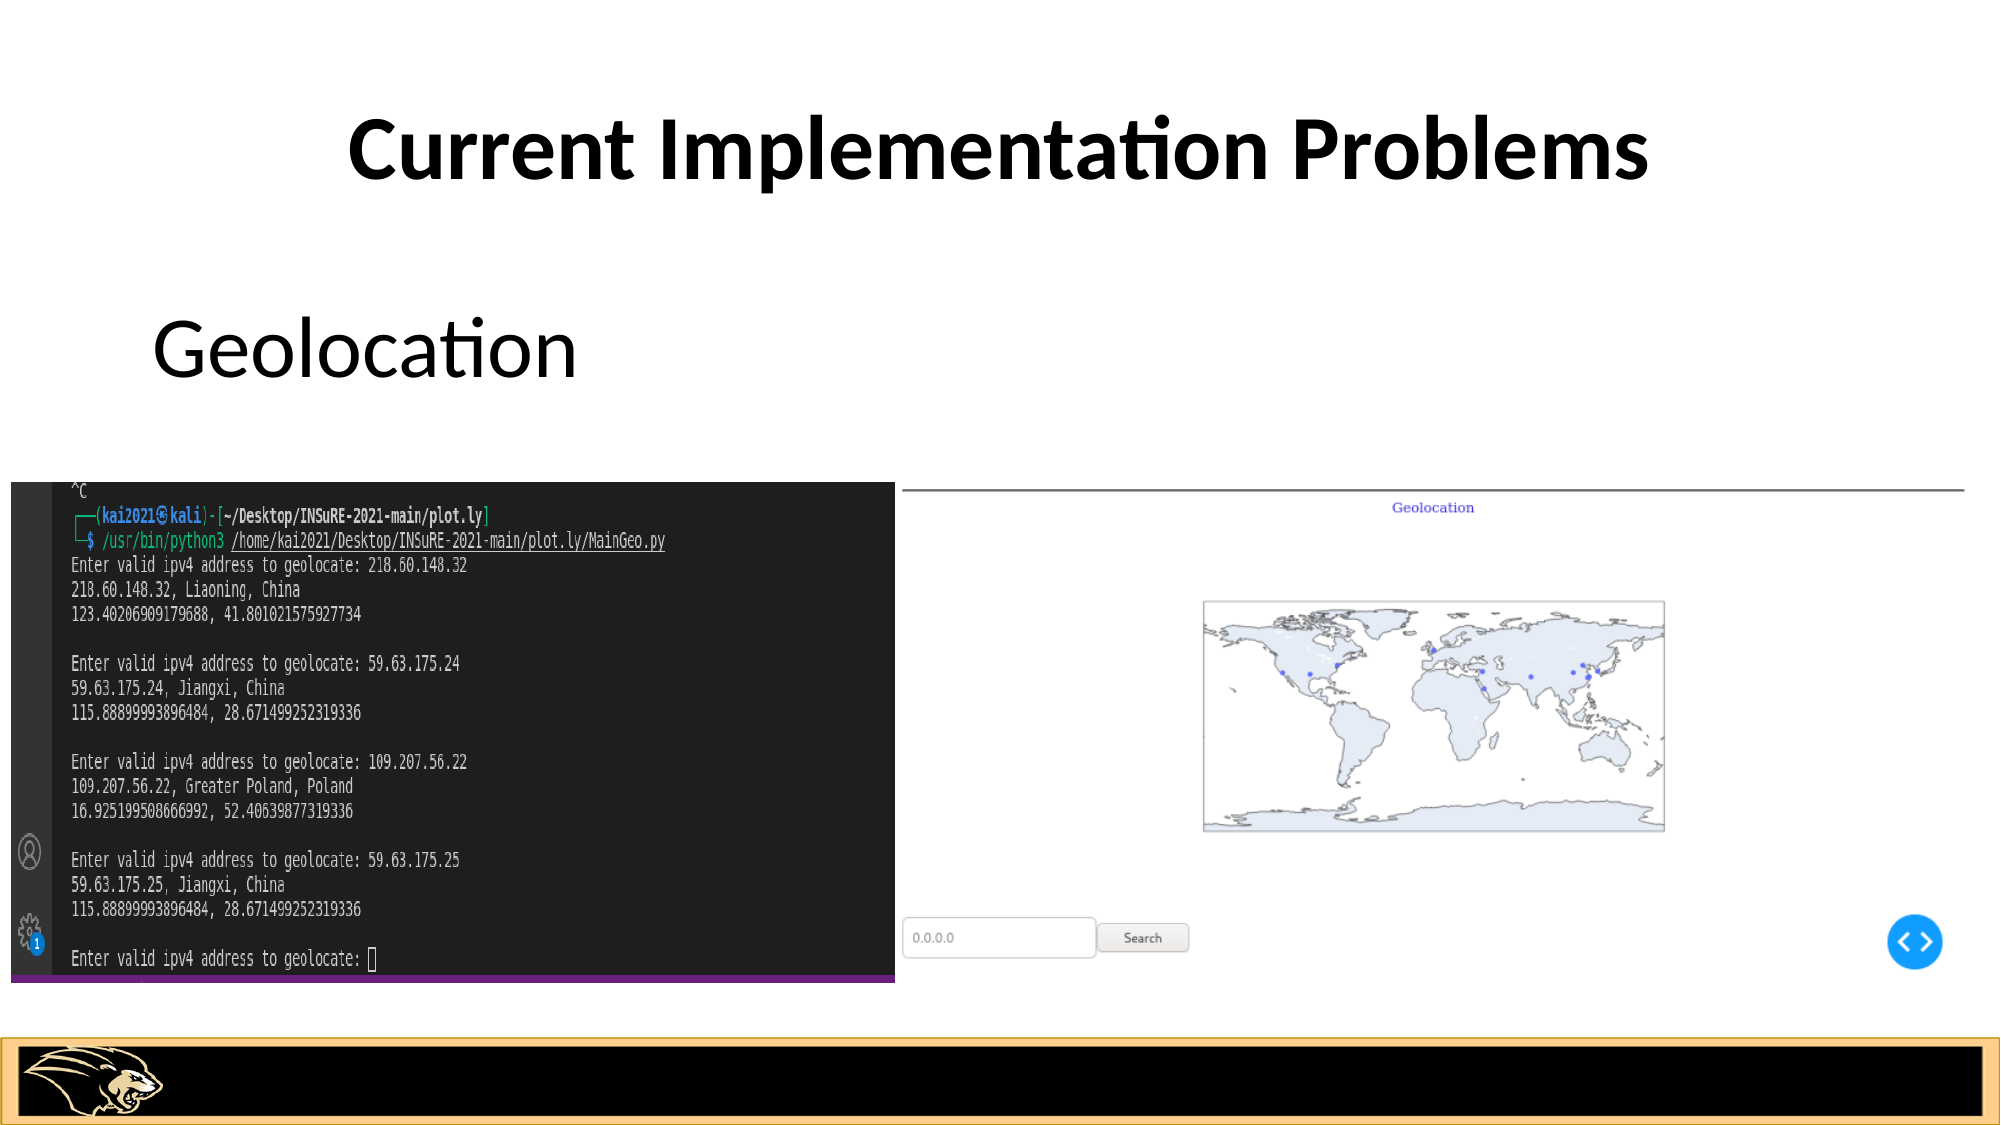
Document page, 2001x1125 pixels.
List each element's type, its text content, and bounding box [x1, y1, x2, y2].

picture [11, 470, 1972, 984]
list Geolocation [137, 294, 748, 404]
title Current Implementation Problems [137, 59, 1863, 239]
picture [0, 1036, 2000, 1125]
